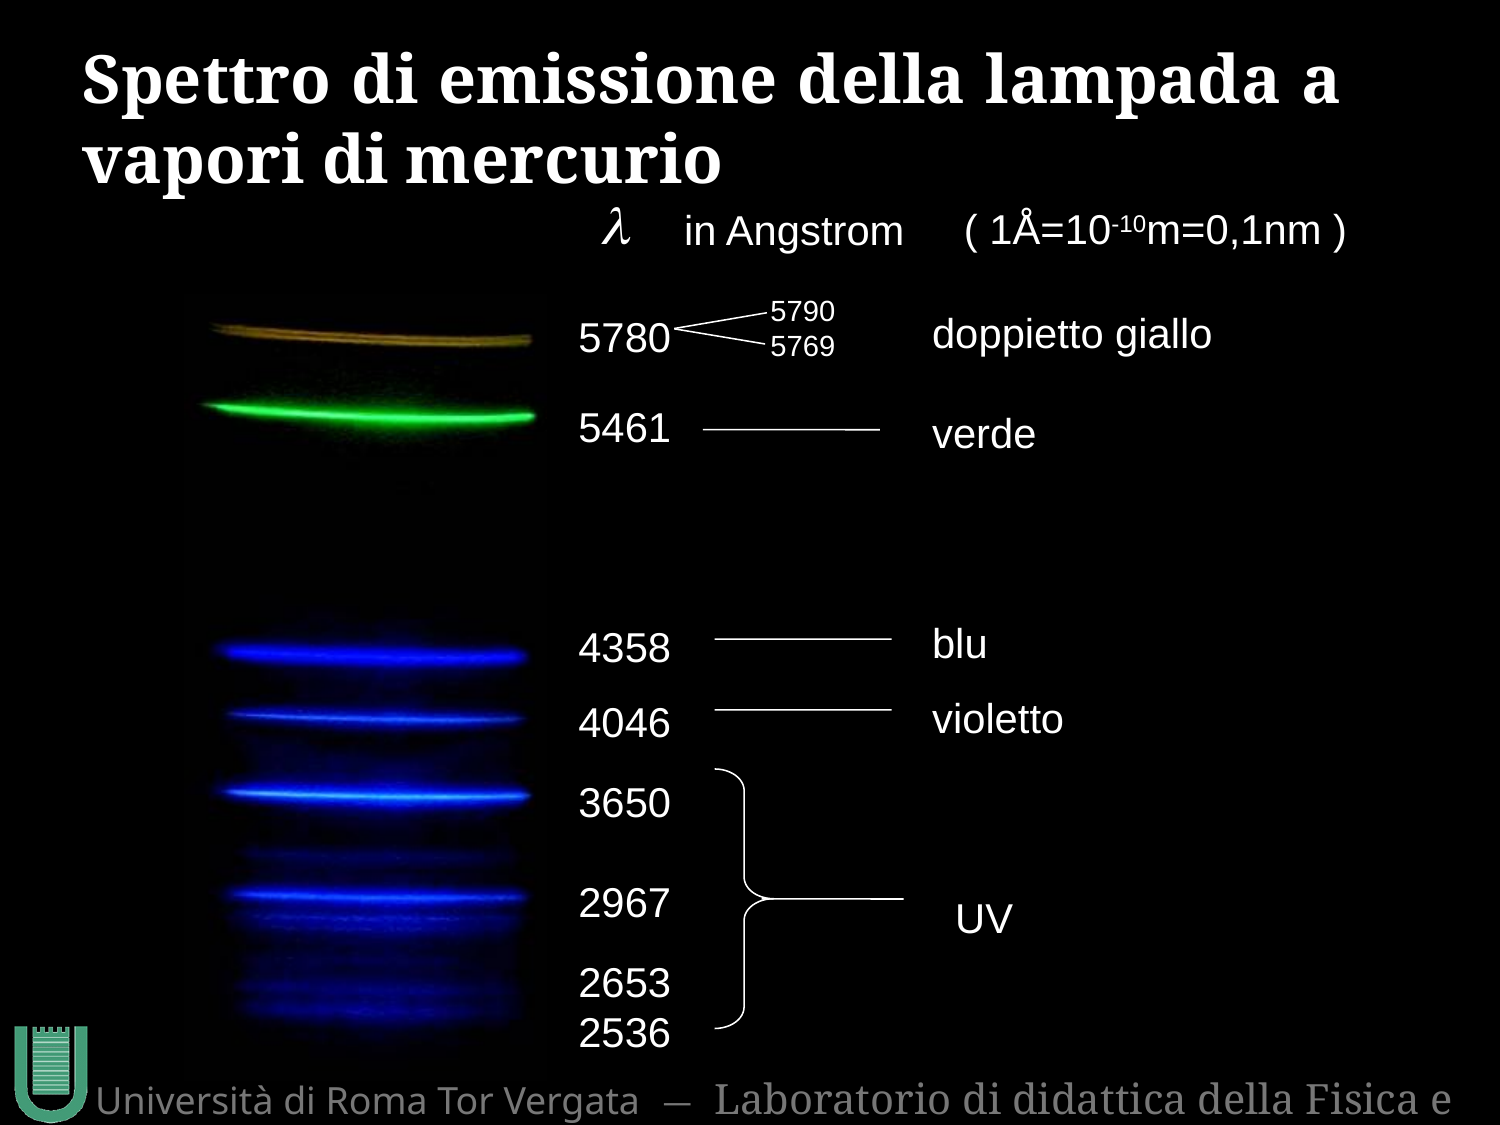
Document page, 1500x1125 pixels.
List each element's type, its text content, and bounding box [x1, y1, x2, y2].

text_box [673, 312, 768, 345]
picture [12, 1025, 89, 1124]
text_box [596, 201, 655, 253]
text_box 5780 5461 4358 4046 3650 2967 2653 2536 [563, 303, 687, 1064]
text_box ( 1Å=10-10m=0,1nm ) [949, 195, 1363, 261]
text_box 5790 5769 [755, 284, 851, 370]
text_box [714, 768, 770, 1029]
text_box doppietto giallo verde blu violetto UV [917, 299, 1228, 950]
text_box Spettro di emissione della lampada a vapori di mercurio [67, 29, 1358, 205]
picture [184, 294, 547, 1081]
text_box in Angstrom [669, 196, 920, 261]
